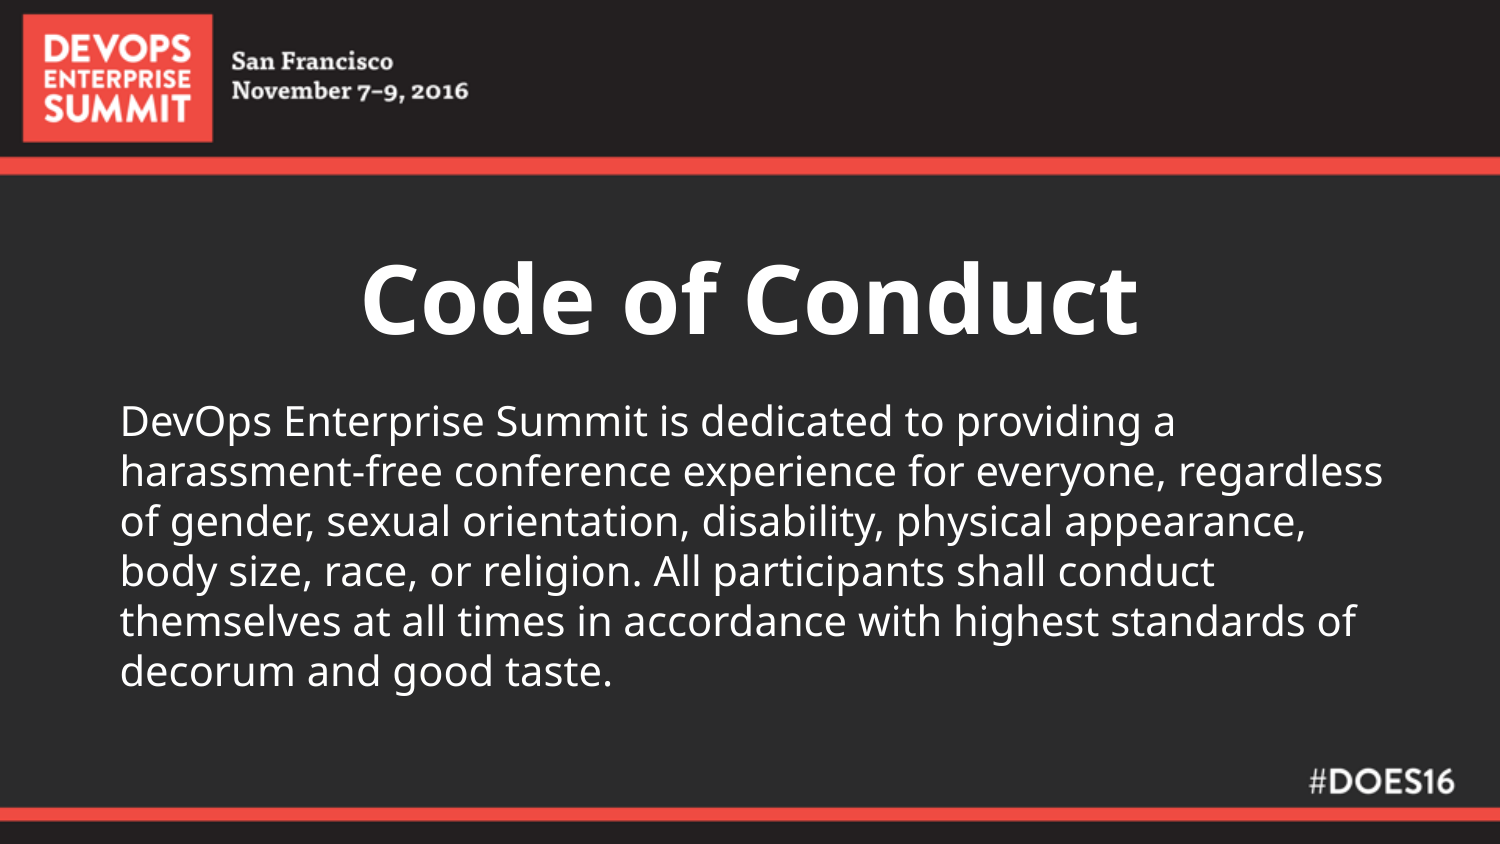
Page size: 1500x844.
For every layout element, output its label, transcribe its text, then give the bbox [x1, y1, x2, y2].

picture [0, 0, 1500, 844]
list DevOps Enterprise Summit is dedicated to providing a harassment-free conference experience for everyone, regardless of gender, sexual orientation, disability, physical appearance, body size, race, or religion. All participants shall conduct themselves at all times in accordance with highest standards of decorum and good taste. [104, 386, 1429, 704]
title Code of Conduct [75, 249, 1425, 342]
